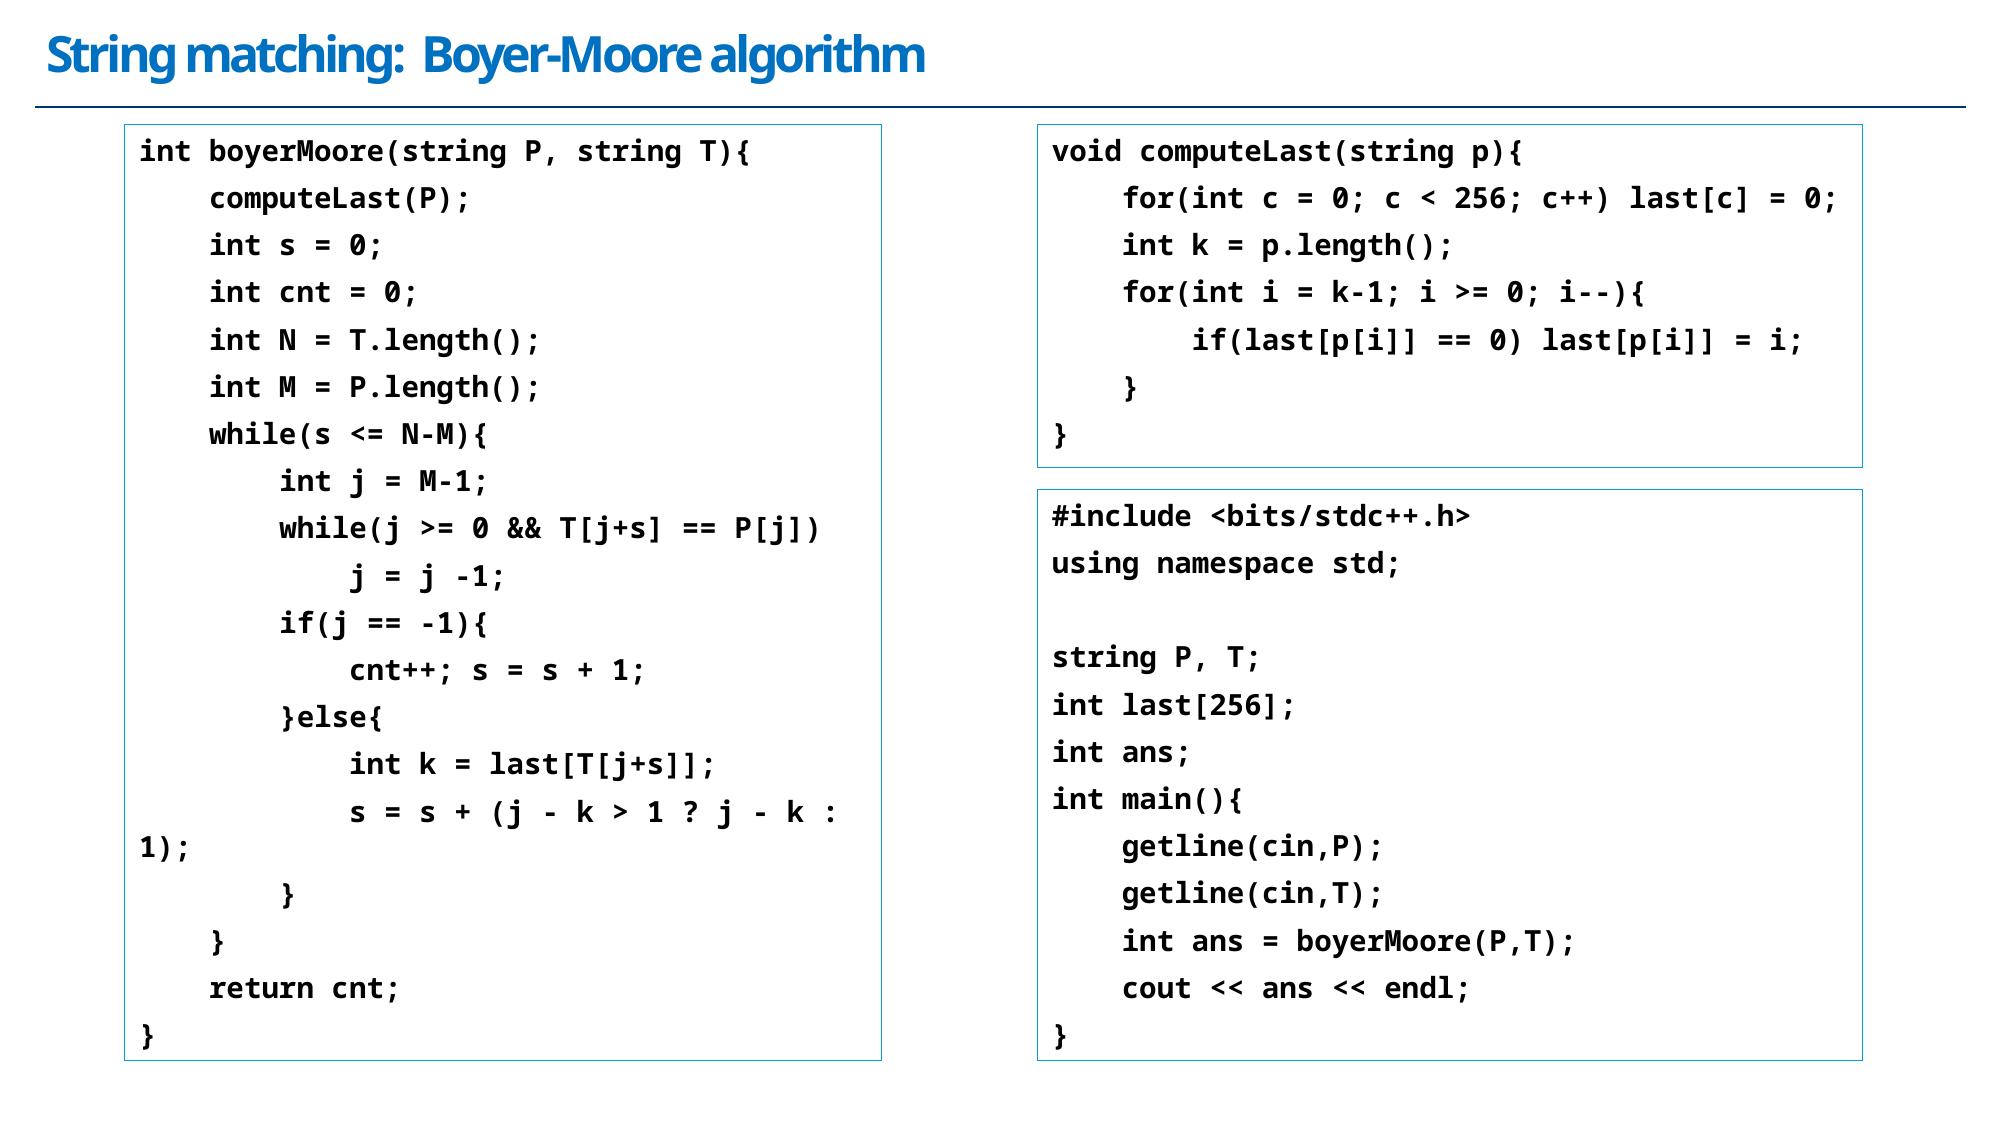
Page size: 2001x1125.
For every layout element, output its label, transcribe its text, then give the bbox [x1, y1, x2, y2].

text_box #include <bits/stdc++.h> using namespace std; string P, T; int last[256]; int ans; int main(){ getline(cin,P); getline(cin,T); int ans = boyerMoore(P,T); cout << ans << endl; } [1037, 489, 1863, 1061]
text_box void computeLast(string p){ for(int c = 0; c < 256; c++) last[c] = 0; int k = p.length(); for(int i = k-1; i >= 0; i--){ if(last[p[i]] == 0) last[p[i]] = i; } } [1037, 124, 1863, 468]
text_box int boyerMoore(string P, string T){ computeLast(P); int s = 0; int cnt = 0; int N = T.length(); int M = P.length(); while(s <= N-M){ int j = M-1; while(j >= 0 && T[j+s] == P[j]) j = j -1; if(j == -1){ cnt++; s = s + 1; }else{ int k = last[T[j+s]]; s = s + (j - k > 1 ? j - k : 1); } } return cnt; } [124, 124, 882, 1061]
title String matching: Boyer-Moore algorithm [31, 11, 1592, 103]
